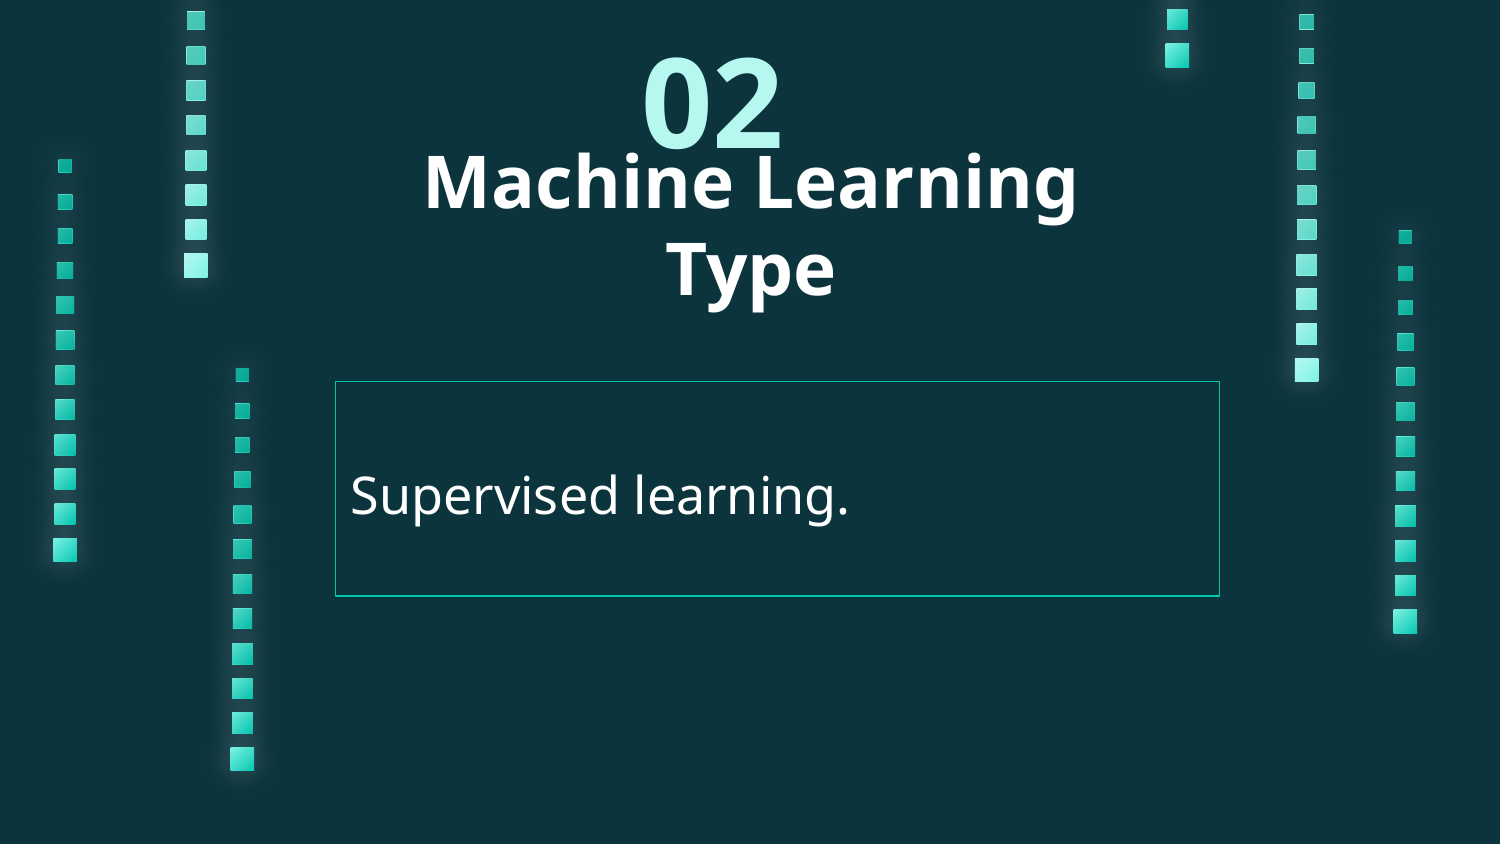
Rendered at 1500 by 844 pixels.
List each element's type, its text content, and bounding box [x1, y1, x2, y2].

title 02 [297, 37, 1129, 189]
subtitle Supervised learning. [335, 381, 1220, 597]
title Machine Learning Type [335, 188, 1167, 326]
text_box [1294, 0, 1319, 382]
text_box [230, 367, 255, 771]
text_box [183, 0, 208, 278]
